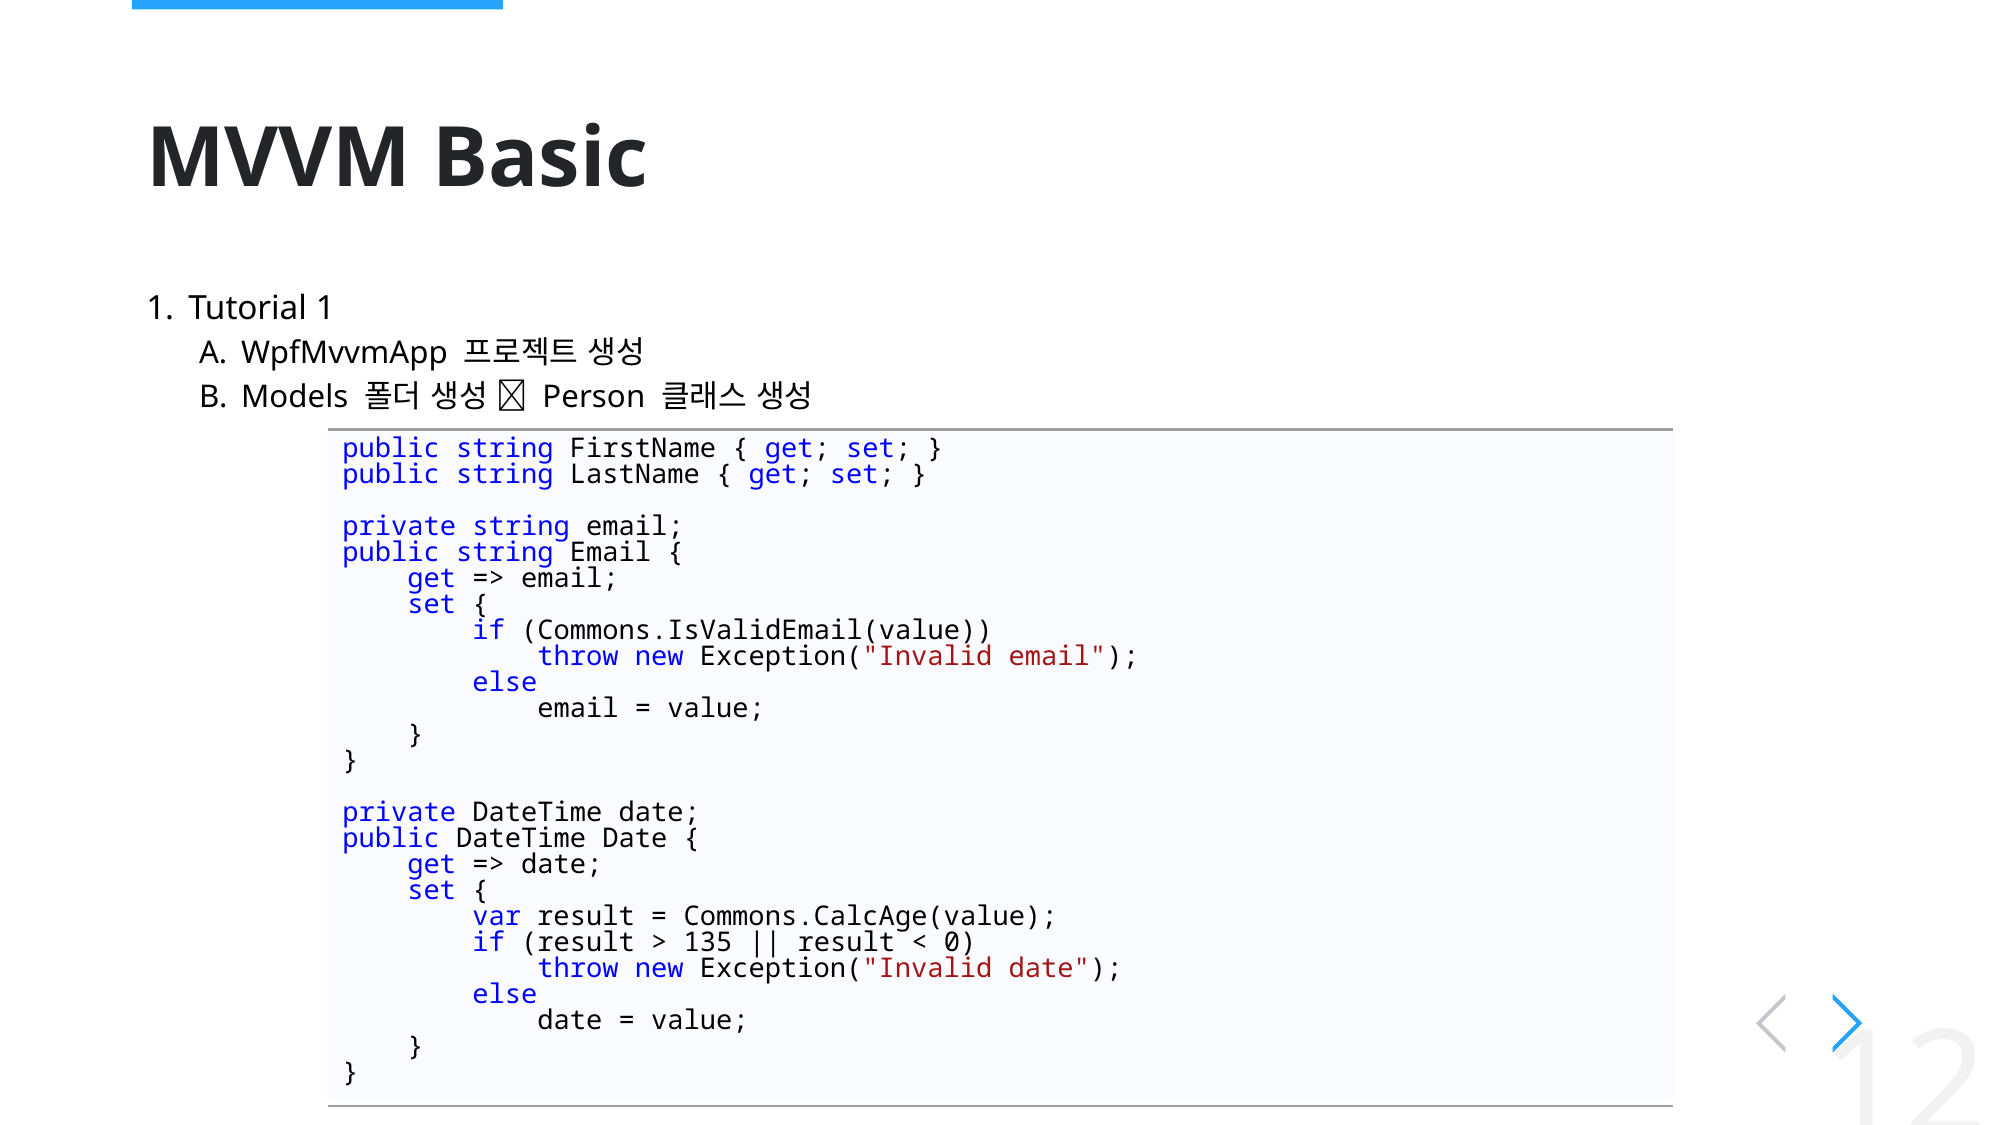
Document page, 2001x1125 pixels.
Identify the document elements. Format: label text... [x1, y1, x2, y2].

slide_number 12 [1534, 981, 2000, 1125]
title MVVM Basic [131, 95, 1870, 201]
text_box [327, 429, 1674, 1107]
list Tutorial 1 WpfMvvmApp 프로젝트 생성 Models 폴더 생성  Person 클래스 생성 [131, 278, 1870, 970]
